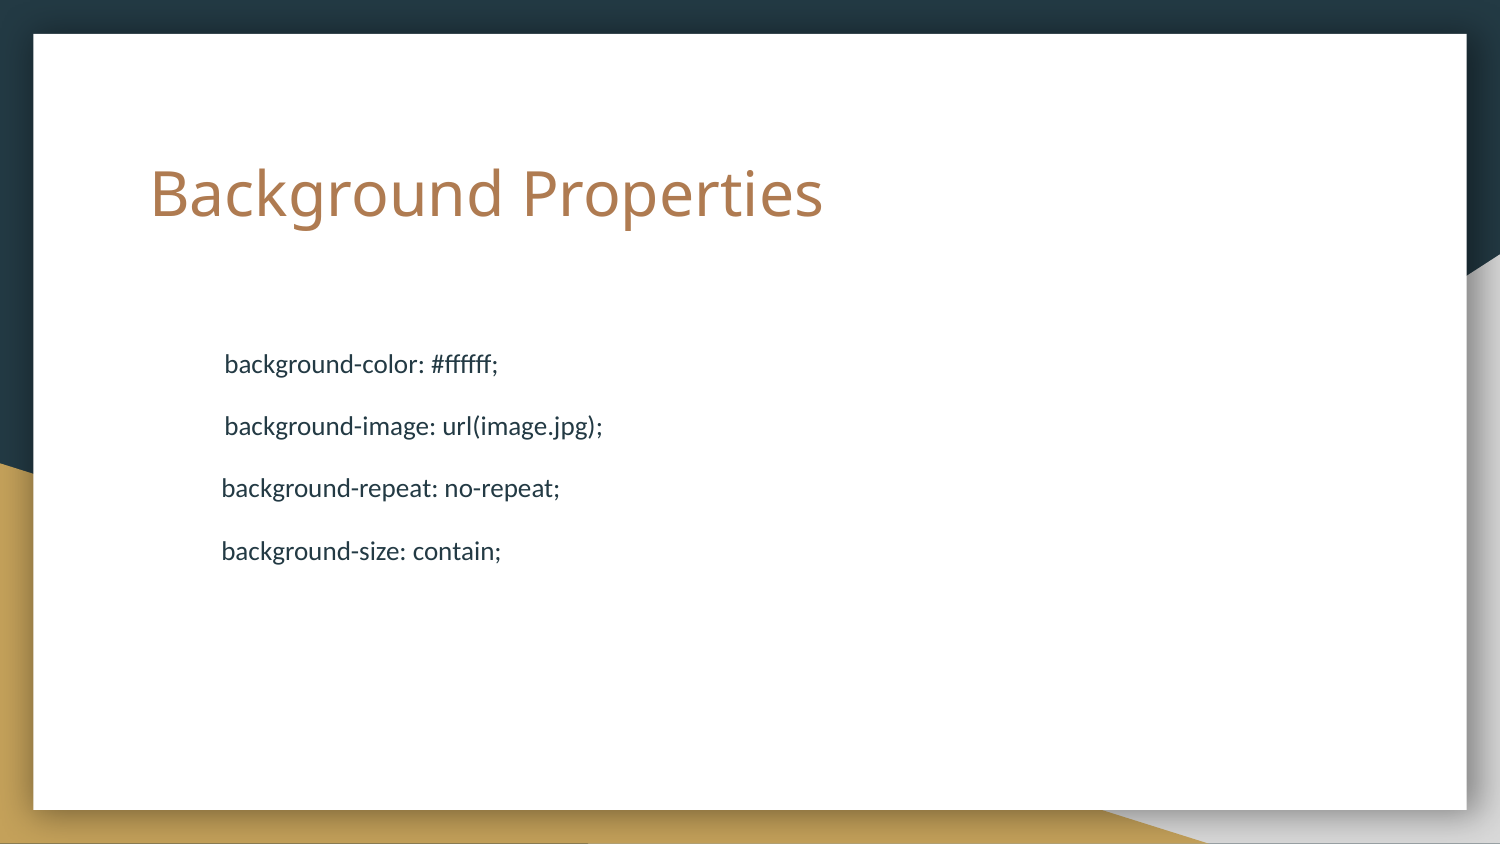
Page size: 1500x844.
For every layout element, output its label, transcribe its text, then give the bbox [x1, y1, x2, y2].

list background-color: #ffffff; background-image: url(image.jpg); background-repeat: no-repeat; background-size: contain; [134, 326, 1366, 729]
title Background Properties [134, 138, 1366, 296]
